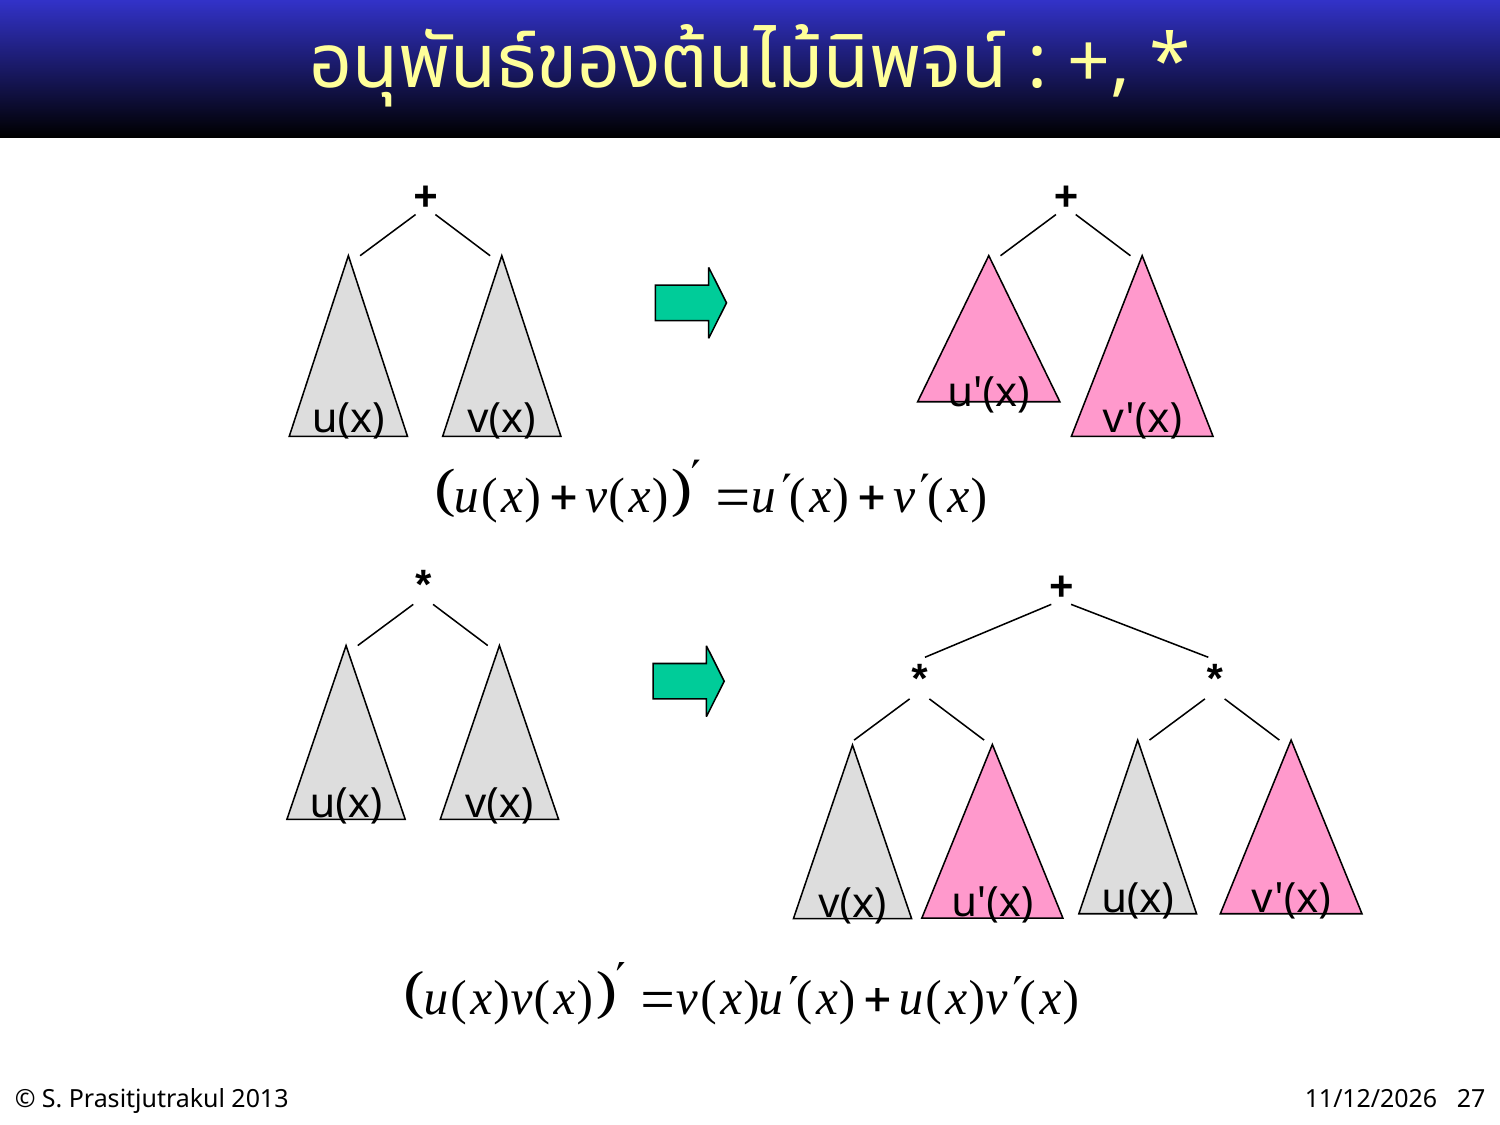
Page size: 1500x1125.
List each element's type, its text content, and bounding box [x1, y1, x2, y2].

title อนุพันธ์ของต้นไม้นิพจน์ : +, * [112, 11, 1388, 119]
text_box u(x) [286, 645, 352, 820]
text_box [924, 550, 1209, 658]
text_box u(x) [289, 255, 354, 437]
text_box u'(x) [917, 255, 995, 402]
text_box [357, 550, 559, 820]
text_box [1078, 645, 1363, 914]
text_box [655, 267, 727, 339]
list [428, 437, 998, 542]
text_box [793, 645, 1064, 919]
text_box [359, 160, 562, 437]
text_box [1000, 160, 1214, 437]
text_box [398, 940, 1090, 1044]
text_box [653, 645, 725, 717]
